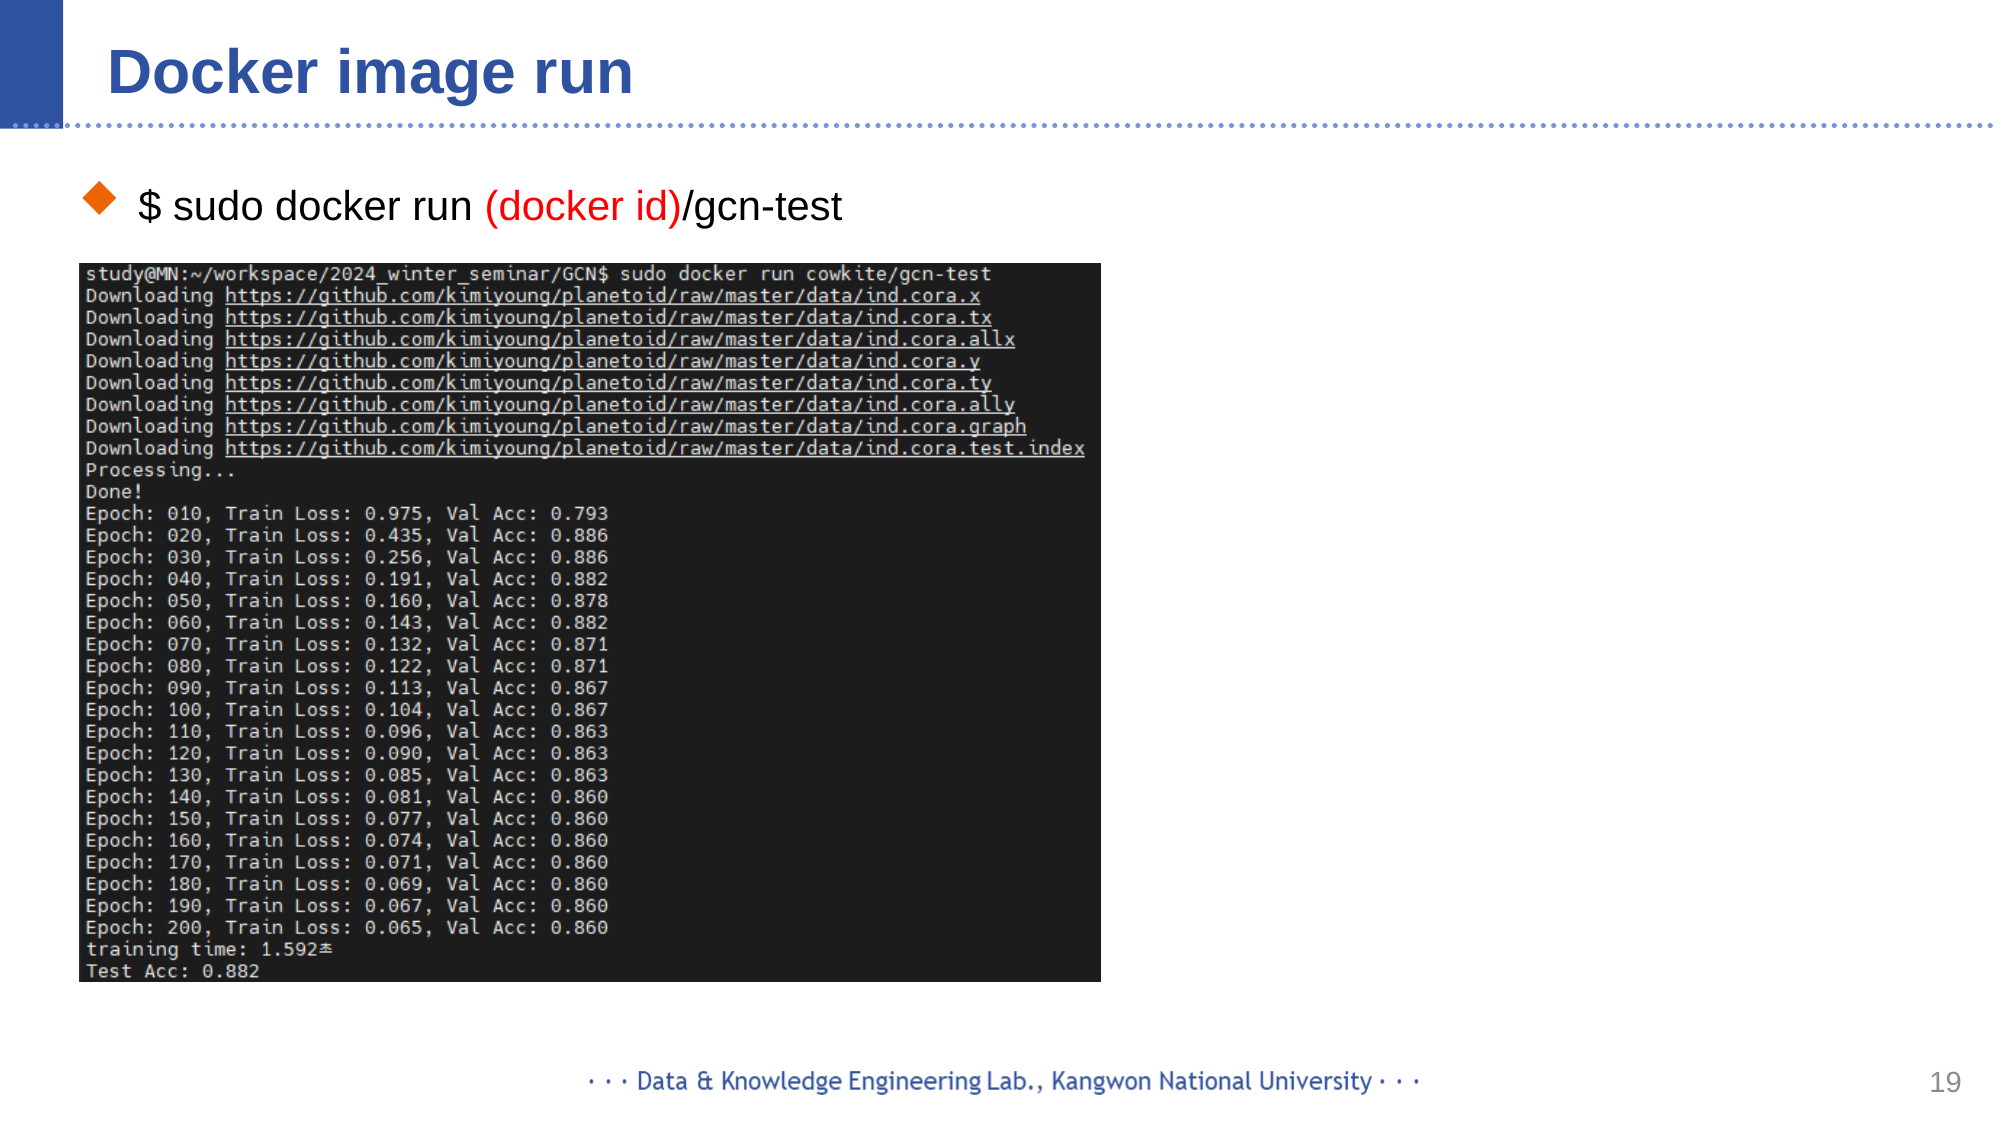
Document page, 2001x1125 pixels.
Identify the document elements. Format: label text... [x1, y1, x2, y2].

picture [79, 263, 1101, 982]
picture [572, 1058, 1428, 1111]
title Docker image run [92, 29, 1818, 109]
list $ sudo docker run (docker id)/gcn-test [63, 171, 1937, 1014]
slide_number 19 [1526, 1051, 1977, 1111]
